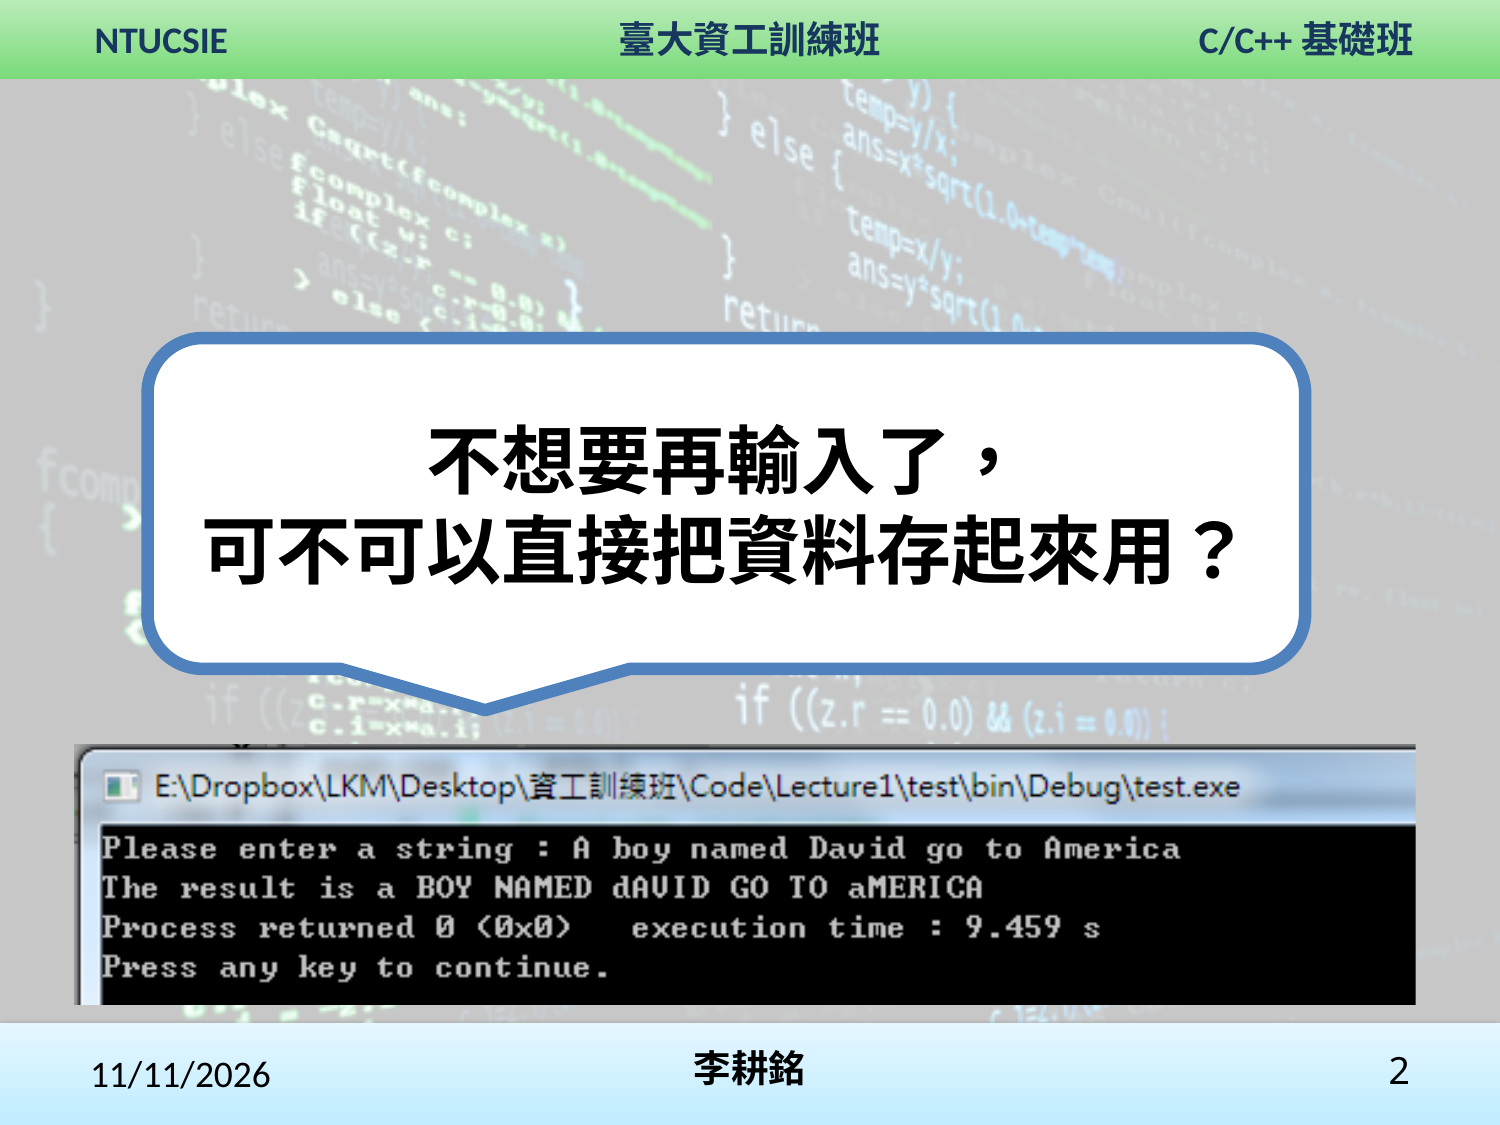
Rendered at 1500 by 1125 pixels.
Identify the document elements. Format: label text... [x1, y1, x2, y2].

footer 李耕銘 [512, 1042, 988, 1103]
picture [73, 743, 1416, 1005]
title 不想要再輸入了， 可不可以直接把資料存起來用？ [51, 409, 1402, 598]
slide_number 2 [1074, 1042, 1425, 1103]
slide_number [75, 1042, 425, 1103]
